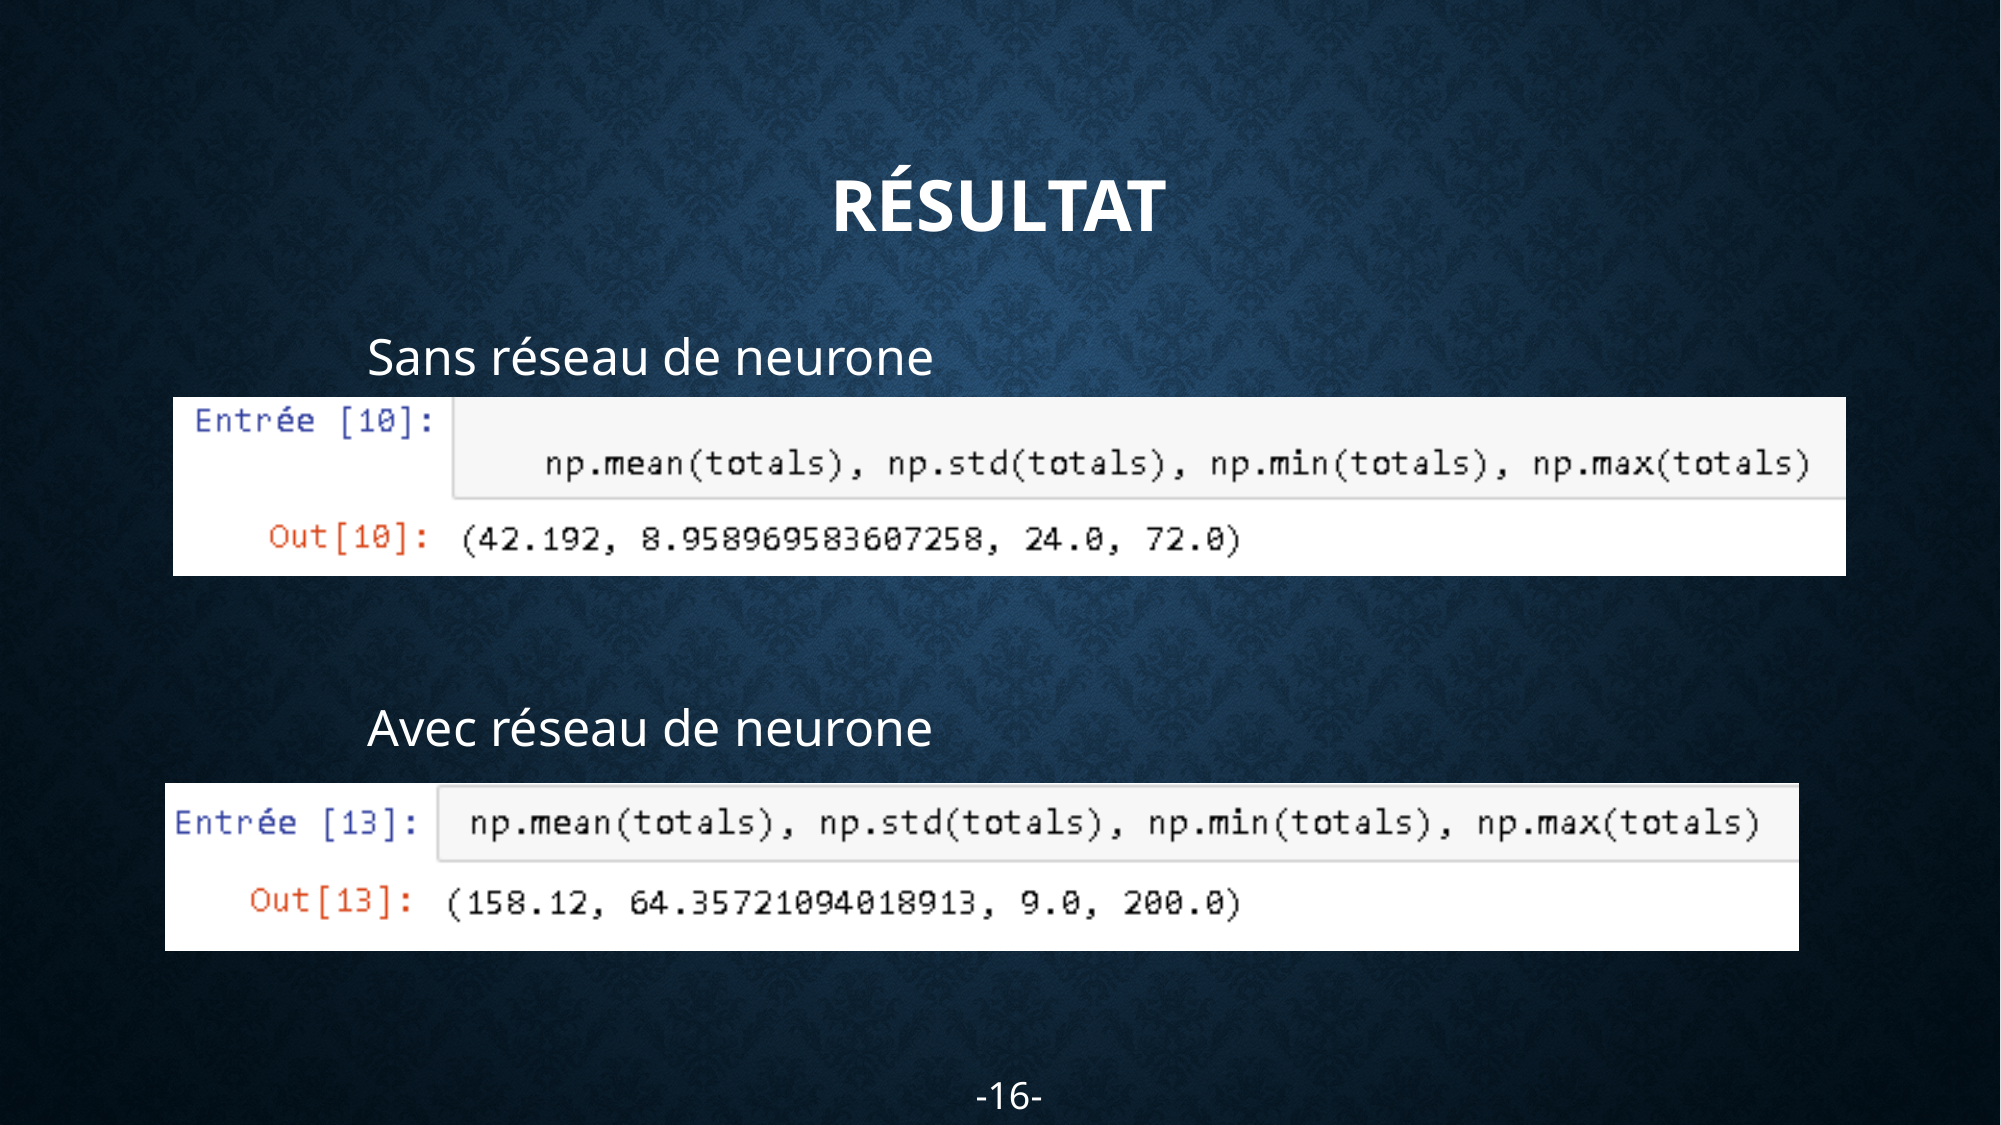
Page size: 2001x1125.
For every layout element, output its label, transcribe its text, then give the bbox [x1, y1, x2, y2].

text_box Avec réseau de neurone [352, 688, 1059, 764]
title Résultat [149, 99, 1849, 318]
text_box Sans réseau de neurone [352, 317, 1059, 393]
picture [165, 783, 1800, 952]
picture [172, 396, 1847, 577]
text_box -16- [960, 1064, 1058, 1125]
